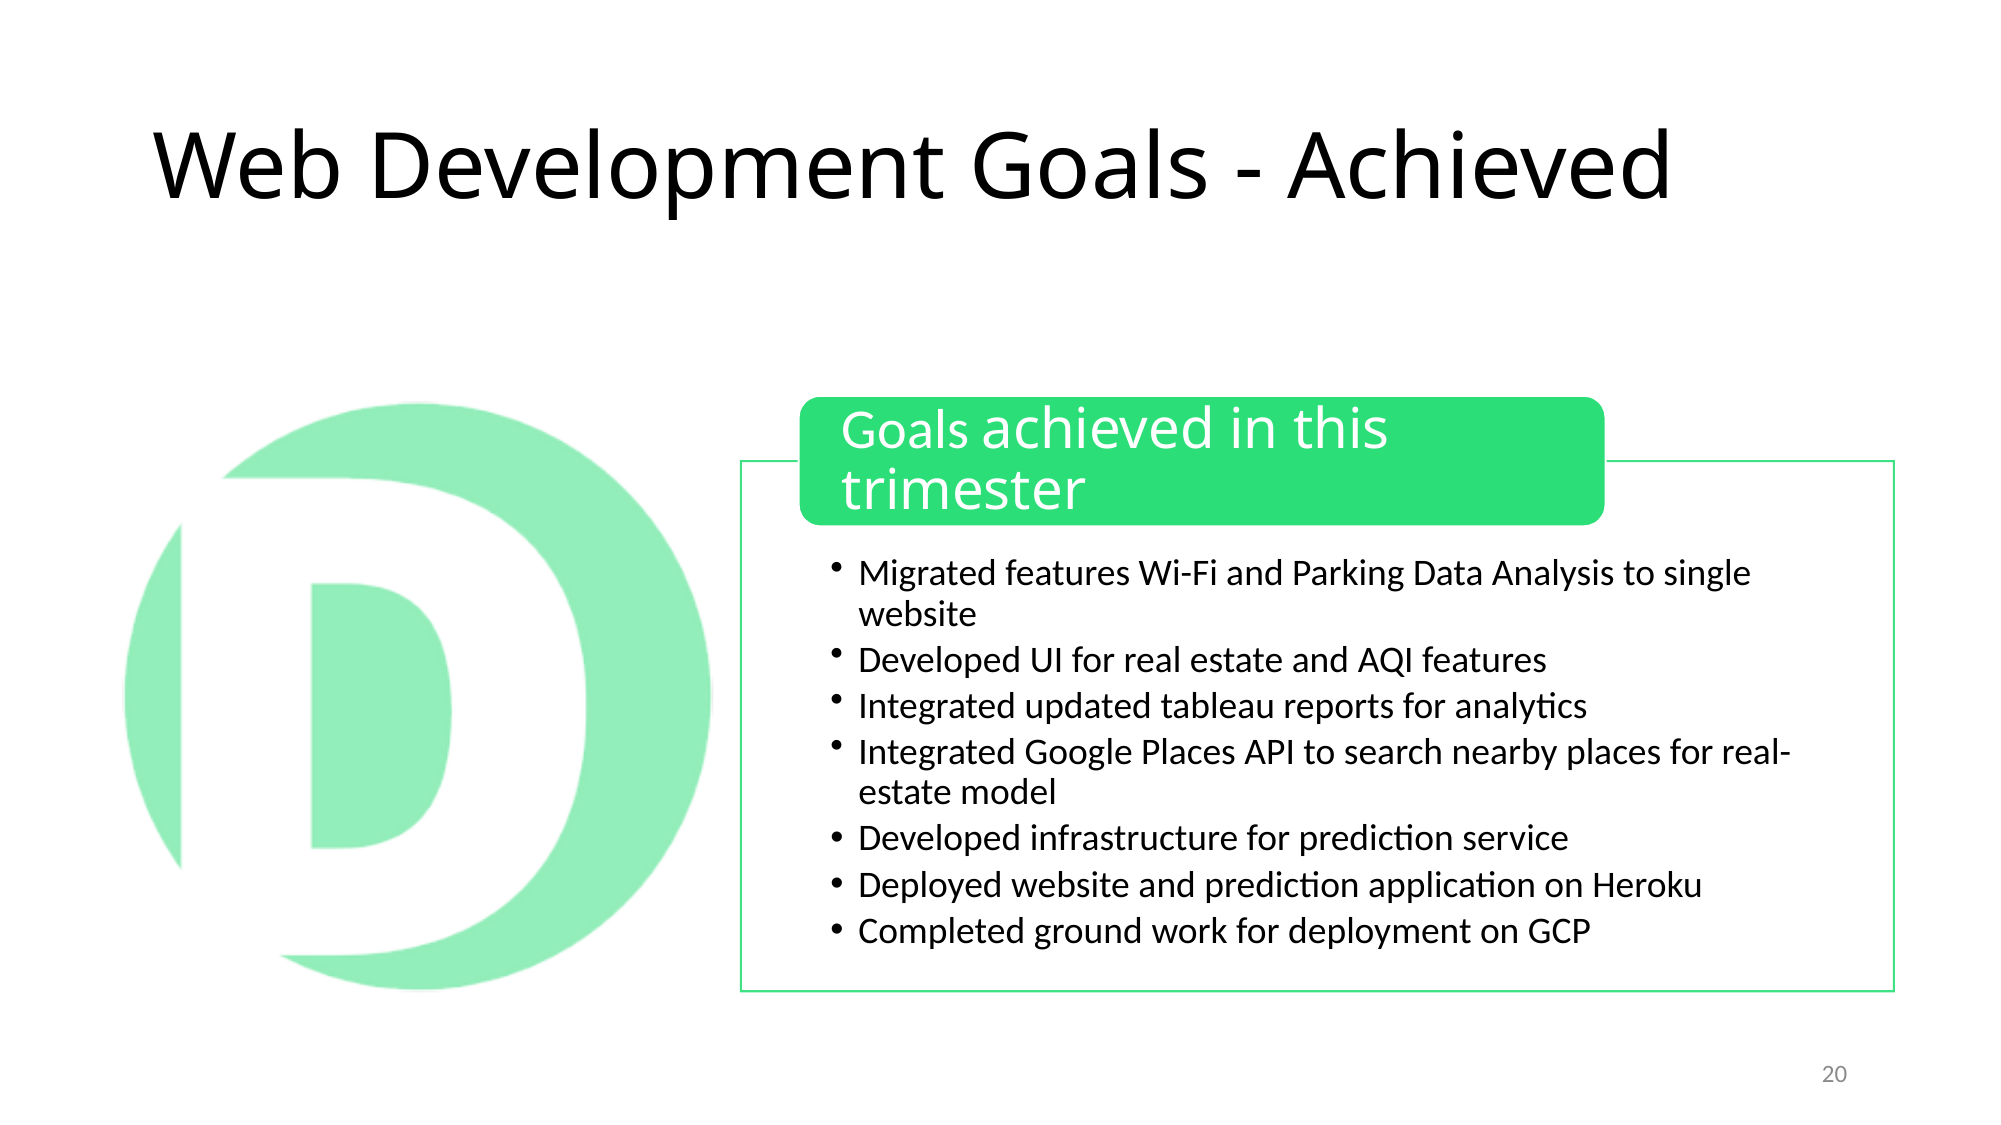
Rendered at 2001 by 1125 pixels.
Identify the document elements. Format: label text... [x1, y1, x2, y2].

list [93, 329, 741, 1016]
slide_number 20 [1412, 1042, 1863, 1103]
title Web Development Goals - Achieved [137, 59, 1863, 278]
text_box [740, 361, 1894, 1026]
